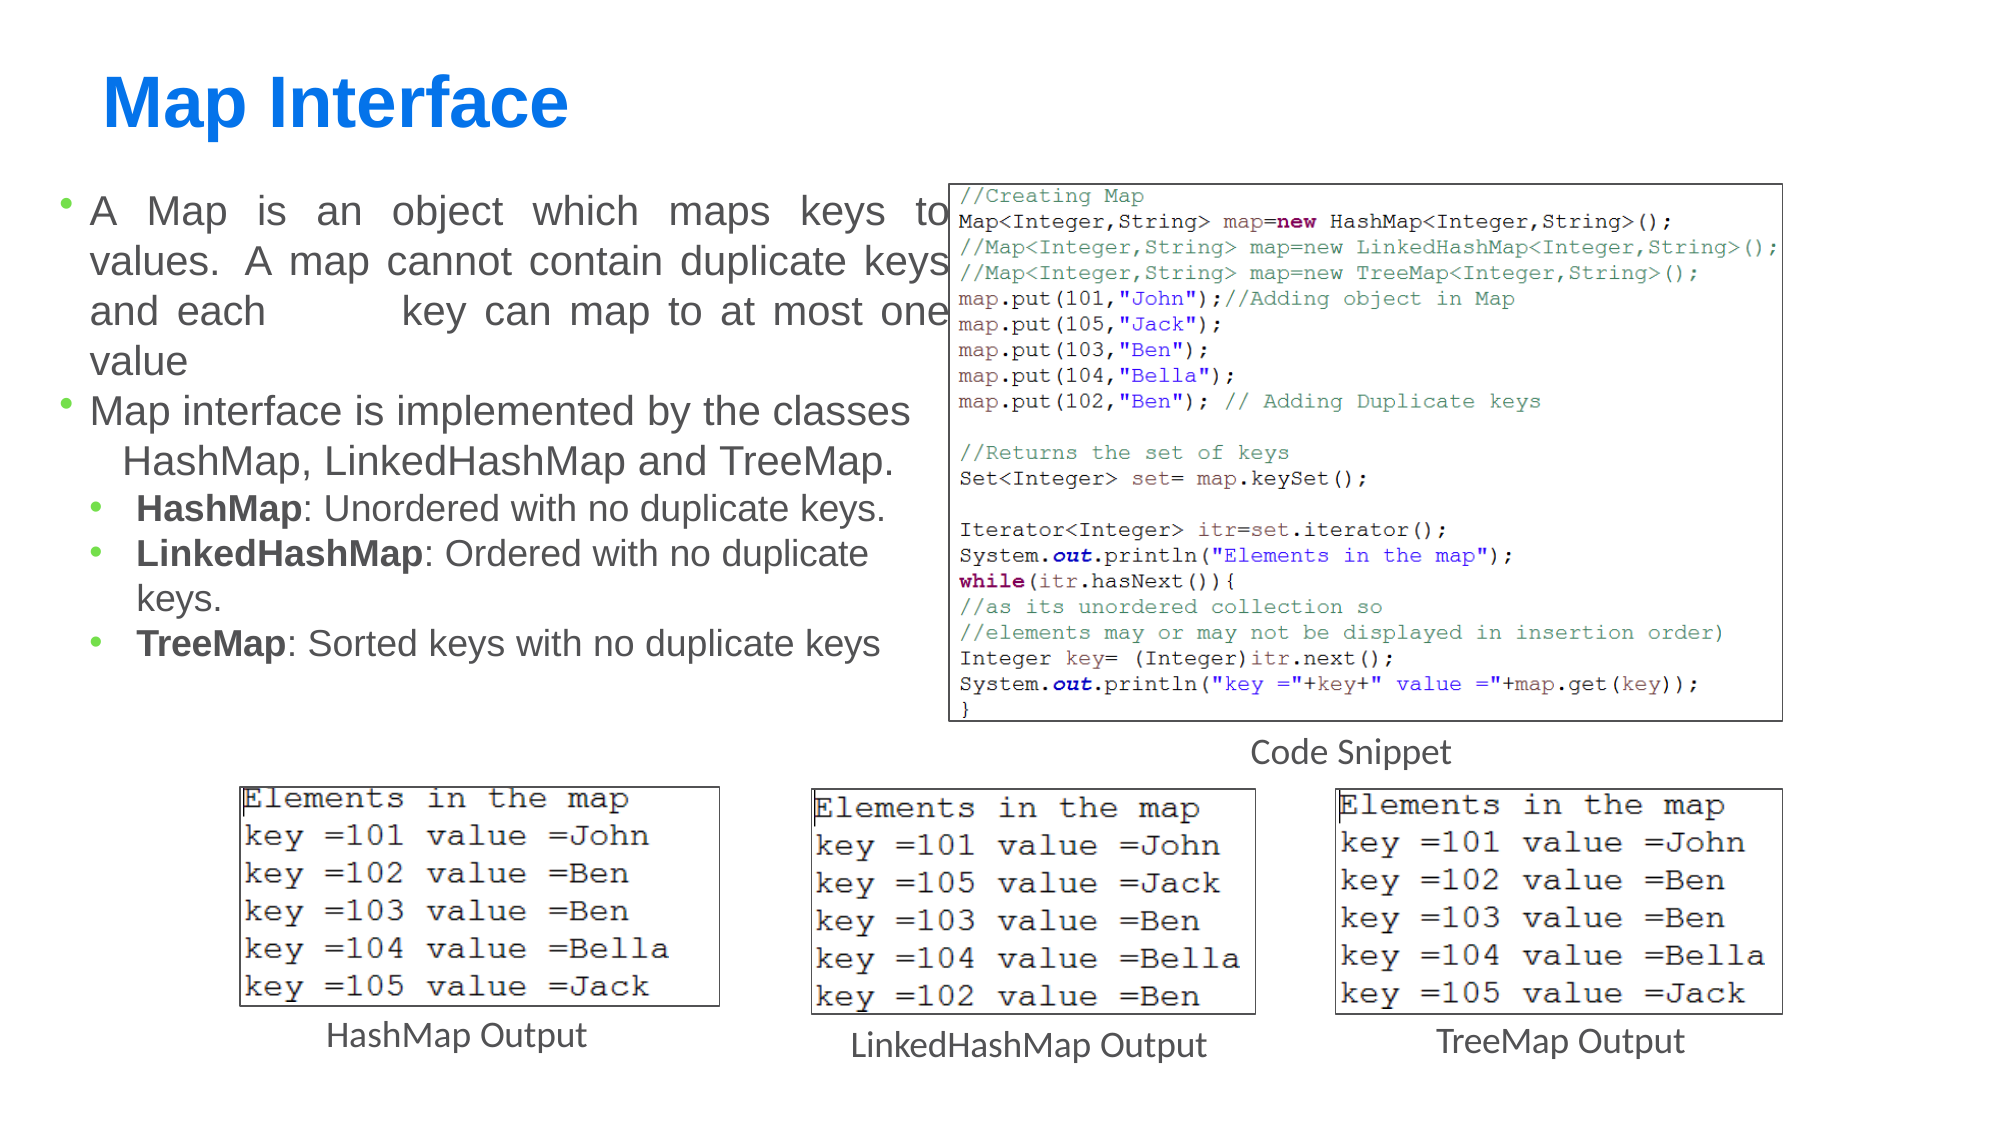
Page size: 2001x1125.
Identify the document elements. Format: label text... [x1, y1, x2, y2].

text_box A Map is an object which maps keys to values. A map cannot contain duplicate keys and each key can map to at most one value Map interface is implemented by the classes HashMap, LinkedHashMap and TreeMap. HashMap: Unordered with no duplicate keys. LinkedHashMap: Ordered with no duplicate keys. TreeMap: Sorted keys with no duplicate keys [57, 181, 949, 664]
text_box HashMap Output [323, 1016, 592, 1056]
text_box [810, 788, 1257, 1016]
text_box TreeMap Output [1433, 1023, 1692, 1061]
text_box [1334, 788, 1784, 1016]
title Map Interface [100, 52, 1661, 181]
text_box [238, 786, 721, 1007]
text_box LinkedHashMap Output [848, 1023, 1215, 1066]
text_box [948, 182, 1784, 723]
text_box Code Snippet [1248, 731, 1457, 773]
